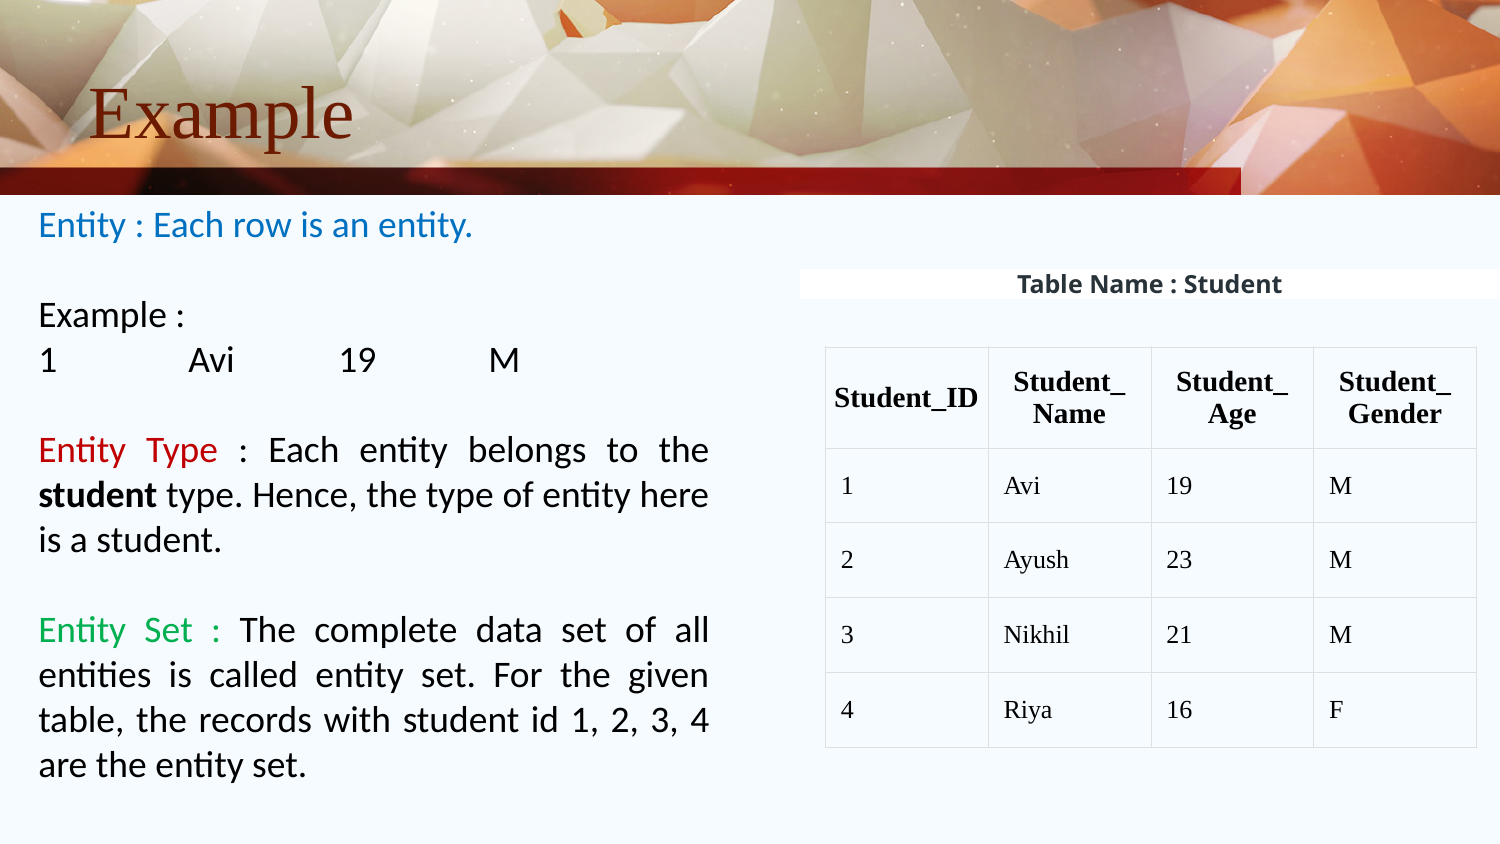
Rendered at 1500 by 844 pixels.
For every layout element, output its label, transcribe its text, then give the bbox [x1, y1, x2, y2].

table_cell M [1314, 449, 1476, 522]
table_cell 21 [1152, 598, 1313, 672]
table_cell Avi [989, 449, 1151, 522]
text_box Entity : Each row is an entity. Example : 1 Avi 19 M Entity Type : Each entity belongs to the student type. Hence, the type of entity here is a student. Entity Set : The complete data set of all entities is called entity set. For the given table, the records with student id 1, 2, 3, 4 are the entity set. [23, 192, 725, 793]
table_header Student_ID [826, 348, 988, 448]
table_cell 1 [826, 449, 988, 522]
table_cell Nikhil [989, 598, 1151, 672]
table_cell M [1314, 598, 1476, 672]
table_cell Riya [989, 673, 1151, 747]
table_header Student_Name [989, 348, 1151, 448]
text_box Table Name : Student [800, 268, 1500, 299]
table_header Student_Gender [1314, 348, 1476, 448]
title Example [73, 46, 1427, 172]
table_cell 19 [1152, 449, 1313, 522]
table_cell 16 [1152, 673, 1313, 747]
table_cell 2 [826, 523, 988, 597]
table_cell M [1314, 523, 1476, 597]
table_cell Ayush [989, 523, 1151, 597]
table_cell 3 [826, 598, 988, 672]
picture [0, 0, 1500, 844]
table_cell 4 [826, 673, 988, 747]
table_header Student_Age [1152, 348, 1313, 448]
table_cell F [1314, 673, 1476, 747]
table_cell 23 [1152, 523, 1313, 597]
